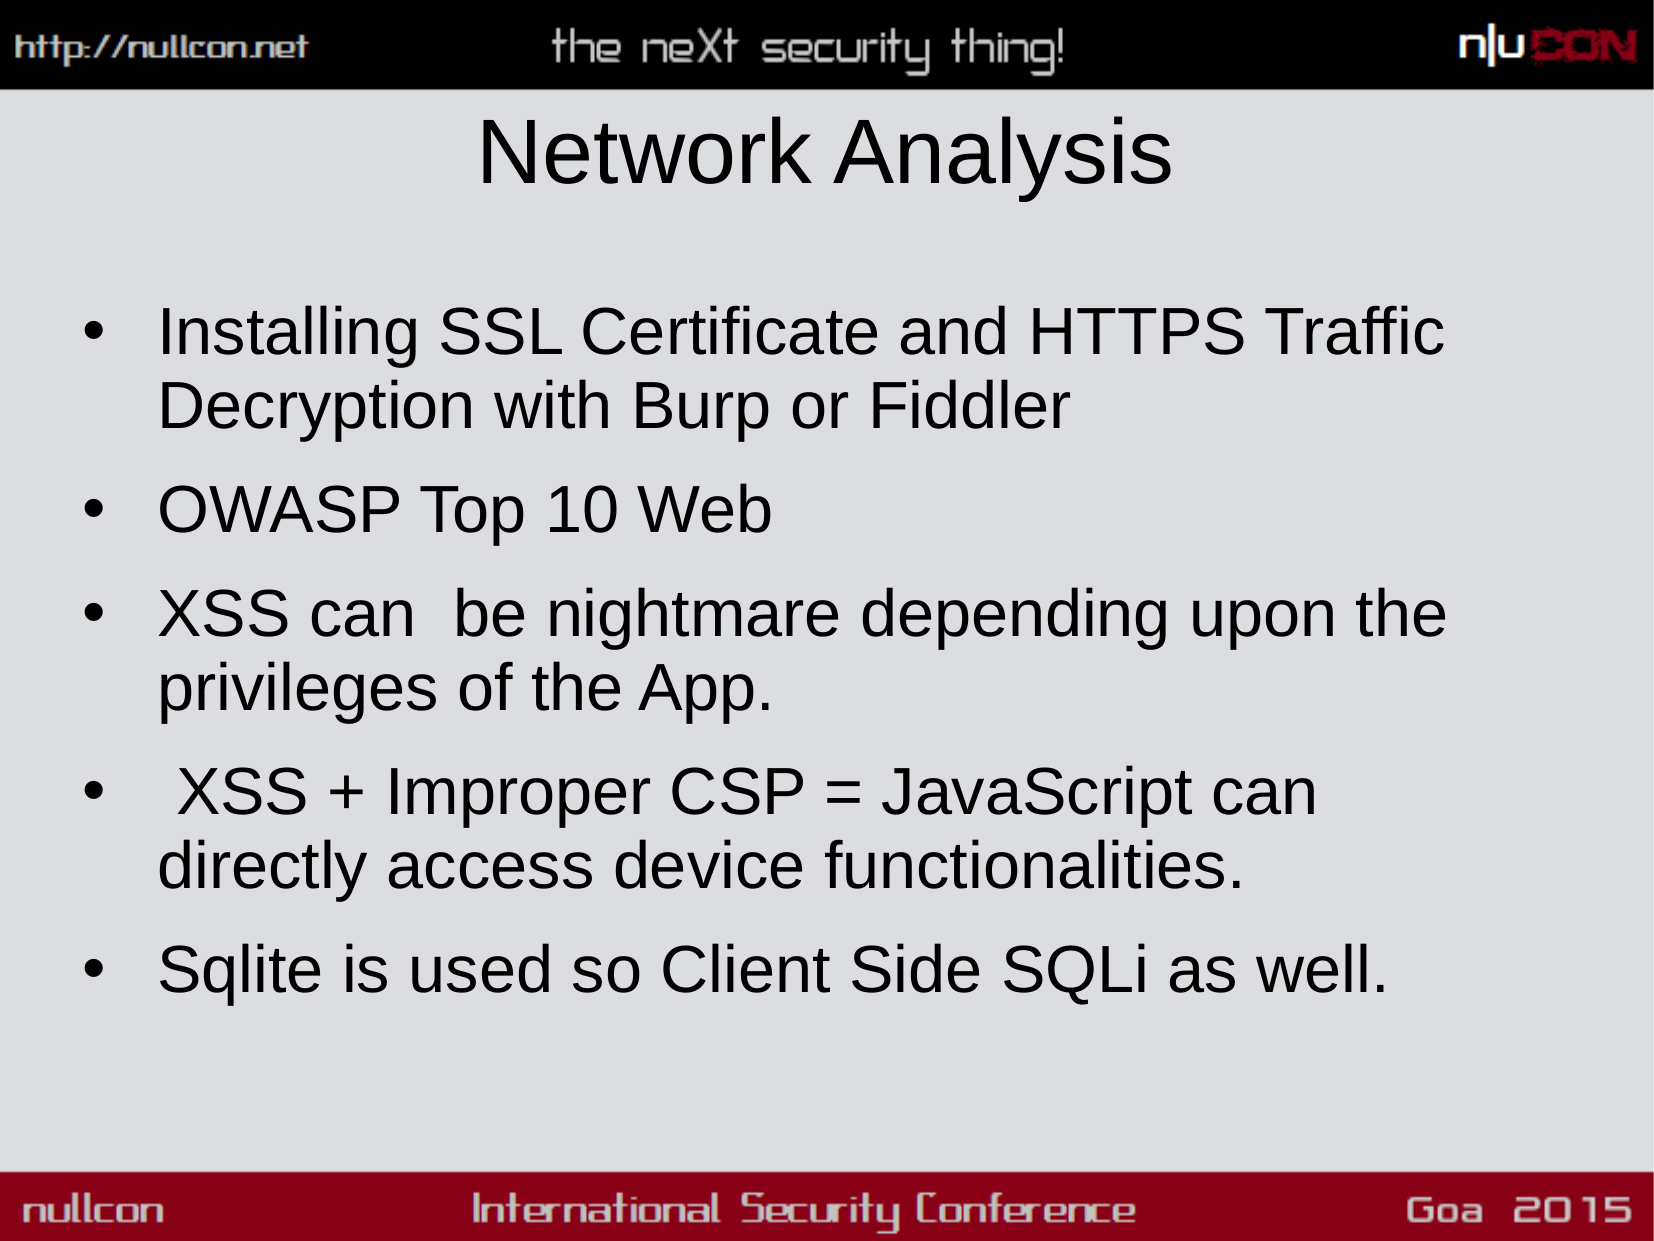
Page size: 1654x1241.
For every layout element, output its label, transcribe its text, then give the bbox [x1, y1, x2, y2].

picture [0, 0, 1654, 1241]
list Installing SSL Certificate and HTTPS Traffic Decryption with Burp or Fiddler OWASP Top 10 Web XSS can be nightmare depending upon the privileges of the App. XSS + Improper CSP = JavaScript can directly access device functionalities. Sqlite is used so Client Side SQLi as well. [82, 290, 1537, 1009]
title Network Analysis [82, 49, 1570, 256]
